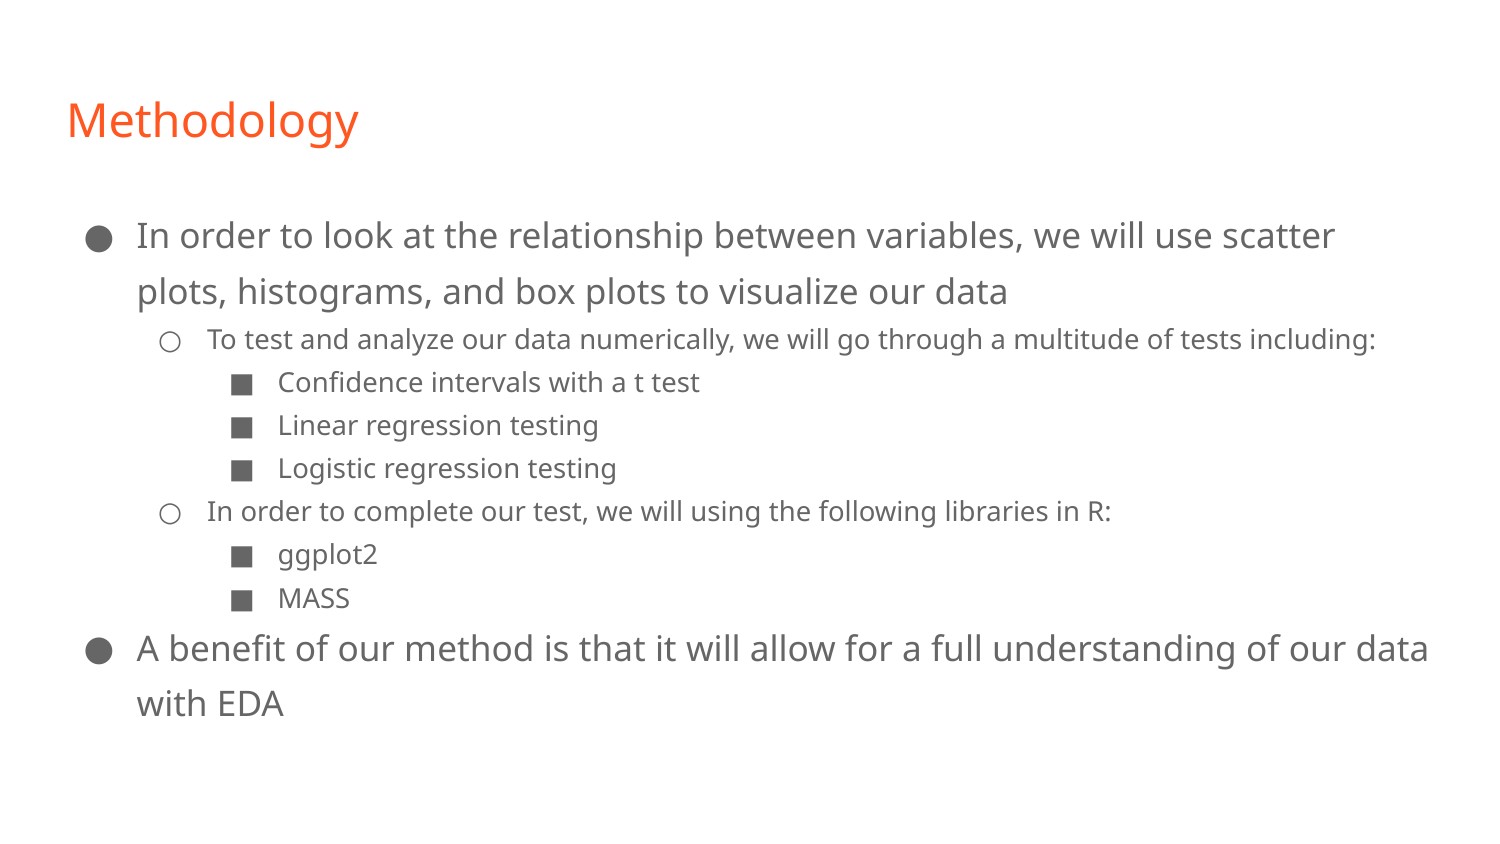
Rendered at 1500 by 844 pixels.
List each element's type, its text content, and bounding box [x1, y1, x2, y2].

list In order to look at the relationship between variables, we will use scatter plots, histograms, and box plots to visualize our data To test and analyze our data numerically, we will go through a multitude of tests including: Confidence intervals with a t test Linear regression testing Logistic regression testing In order to complete our test, we will using the following libraries in R: ggplot2 MASS A benefit of our method is that it will allow for a full understanding of our data with EDA [51, 189, 1449, 750]
title Methodology [51, 72, 1449, 167]
